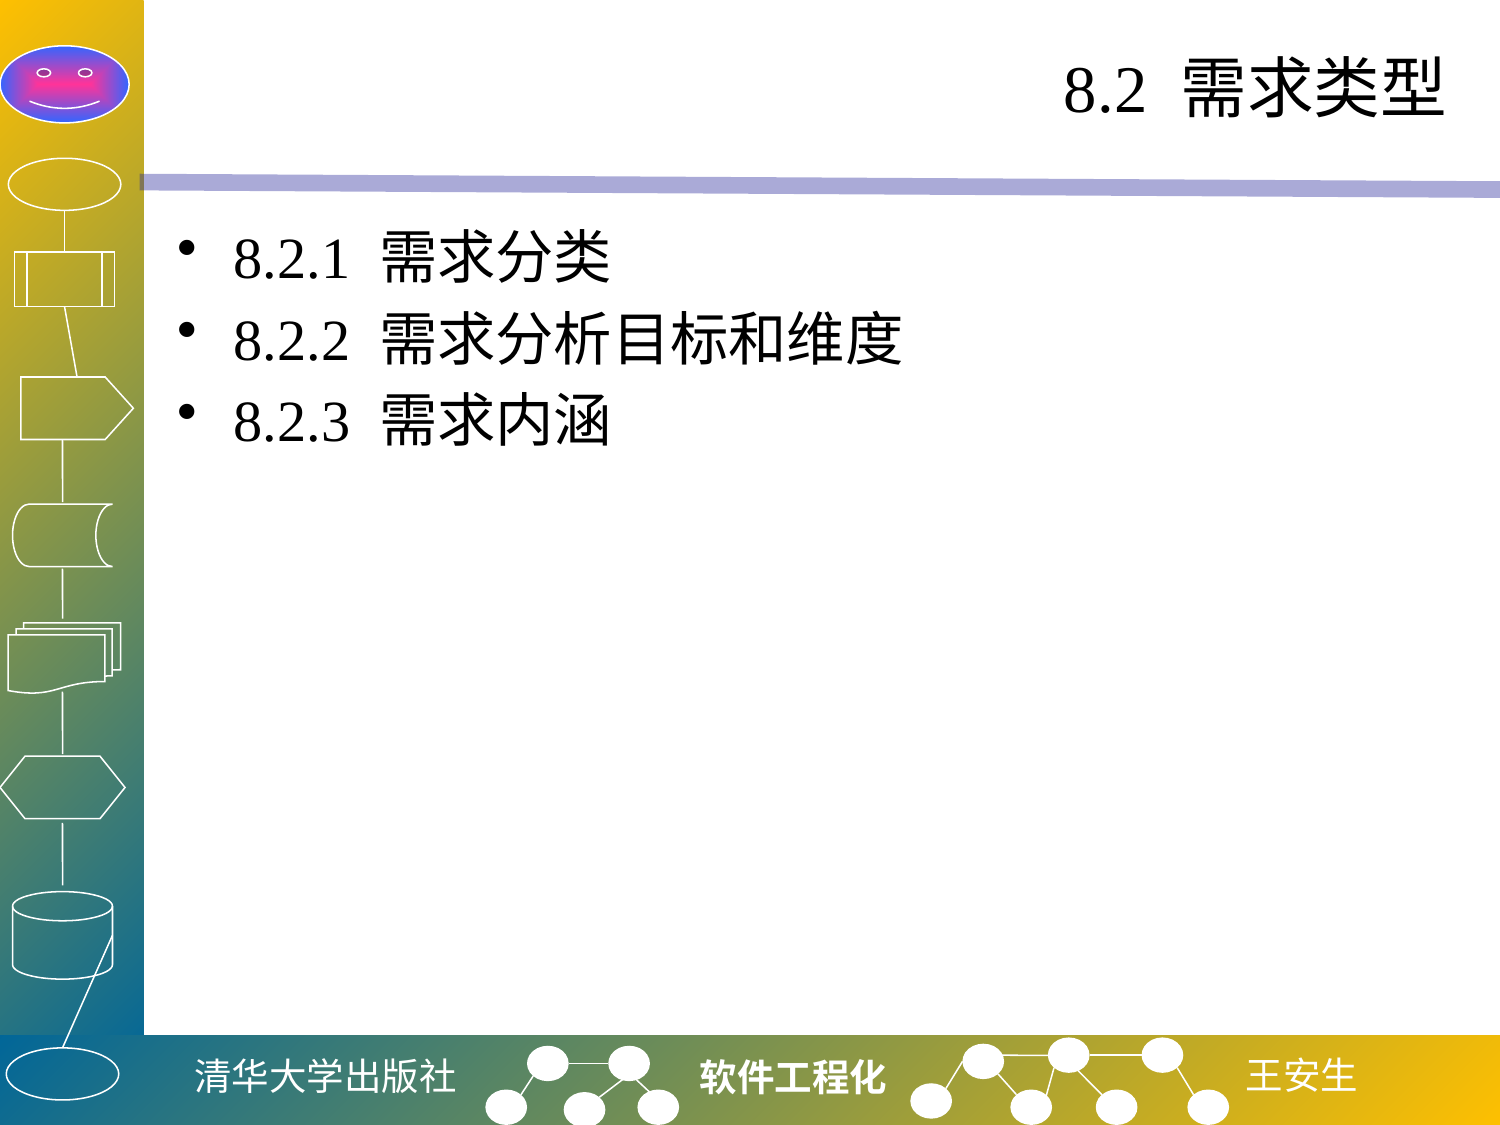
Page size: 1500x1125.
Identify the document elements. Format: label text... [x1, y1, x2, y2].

title 8.2 需求类型 [187, 24, 1463, 147]
list 8.2.1 需求分类 8.2.2 需求分析目标和维度 8.2.3 需求内涵 [162, 212, 1476, 915]
